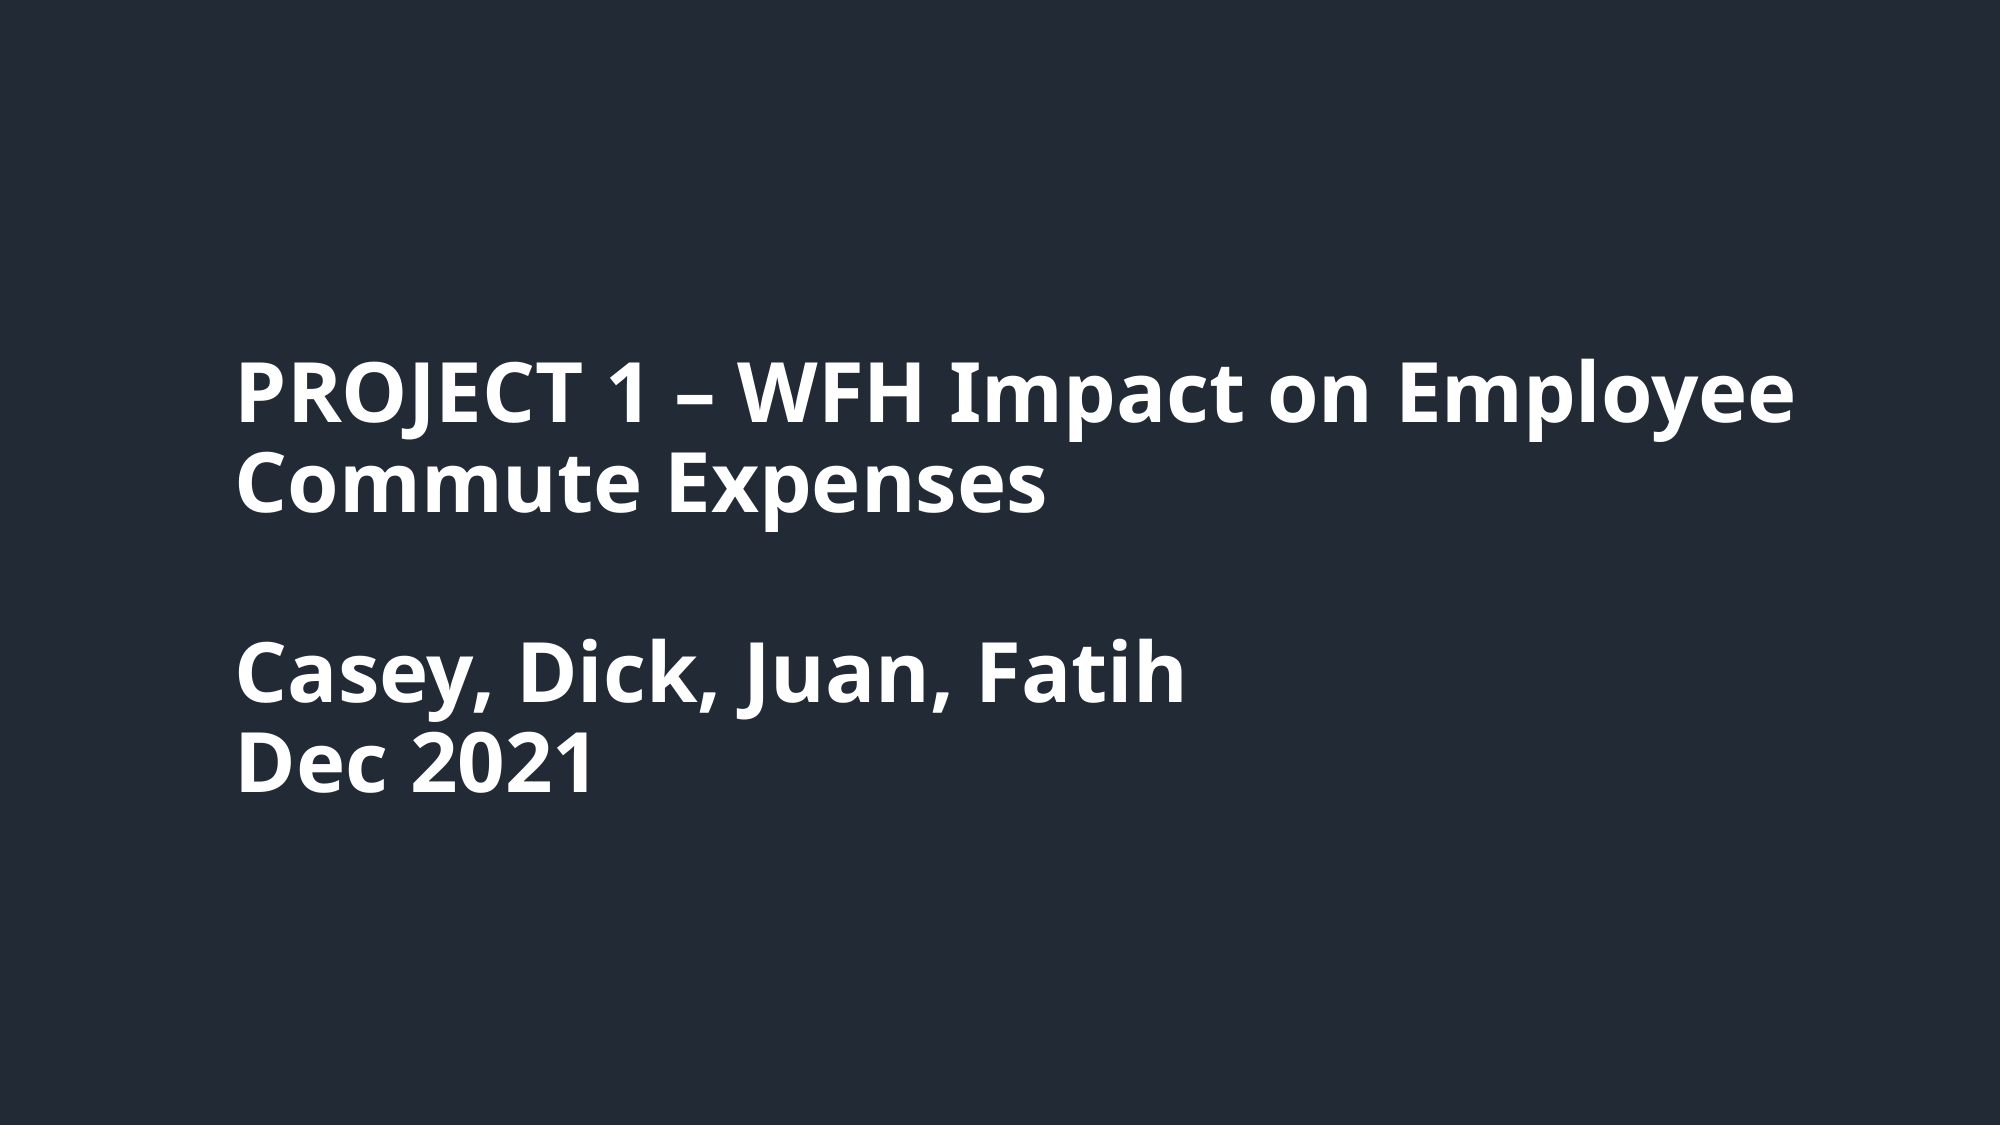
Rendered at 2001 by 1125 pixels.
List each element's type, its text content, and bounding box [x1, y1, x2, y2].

text_box PROJECT 1 – WFH Impact on Employee Commute Expenses Casey, Dick, Juan, Fatih Dec 2021 [220, 343, 1956, 563]
